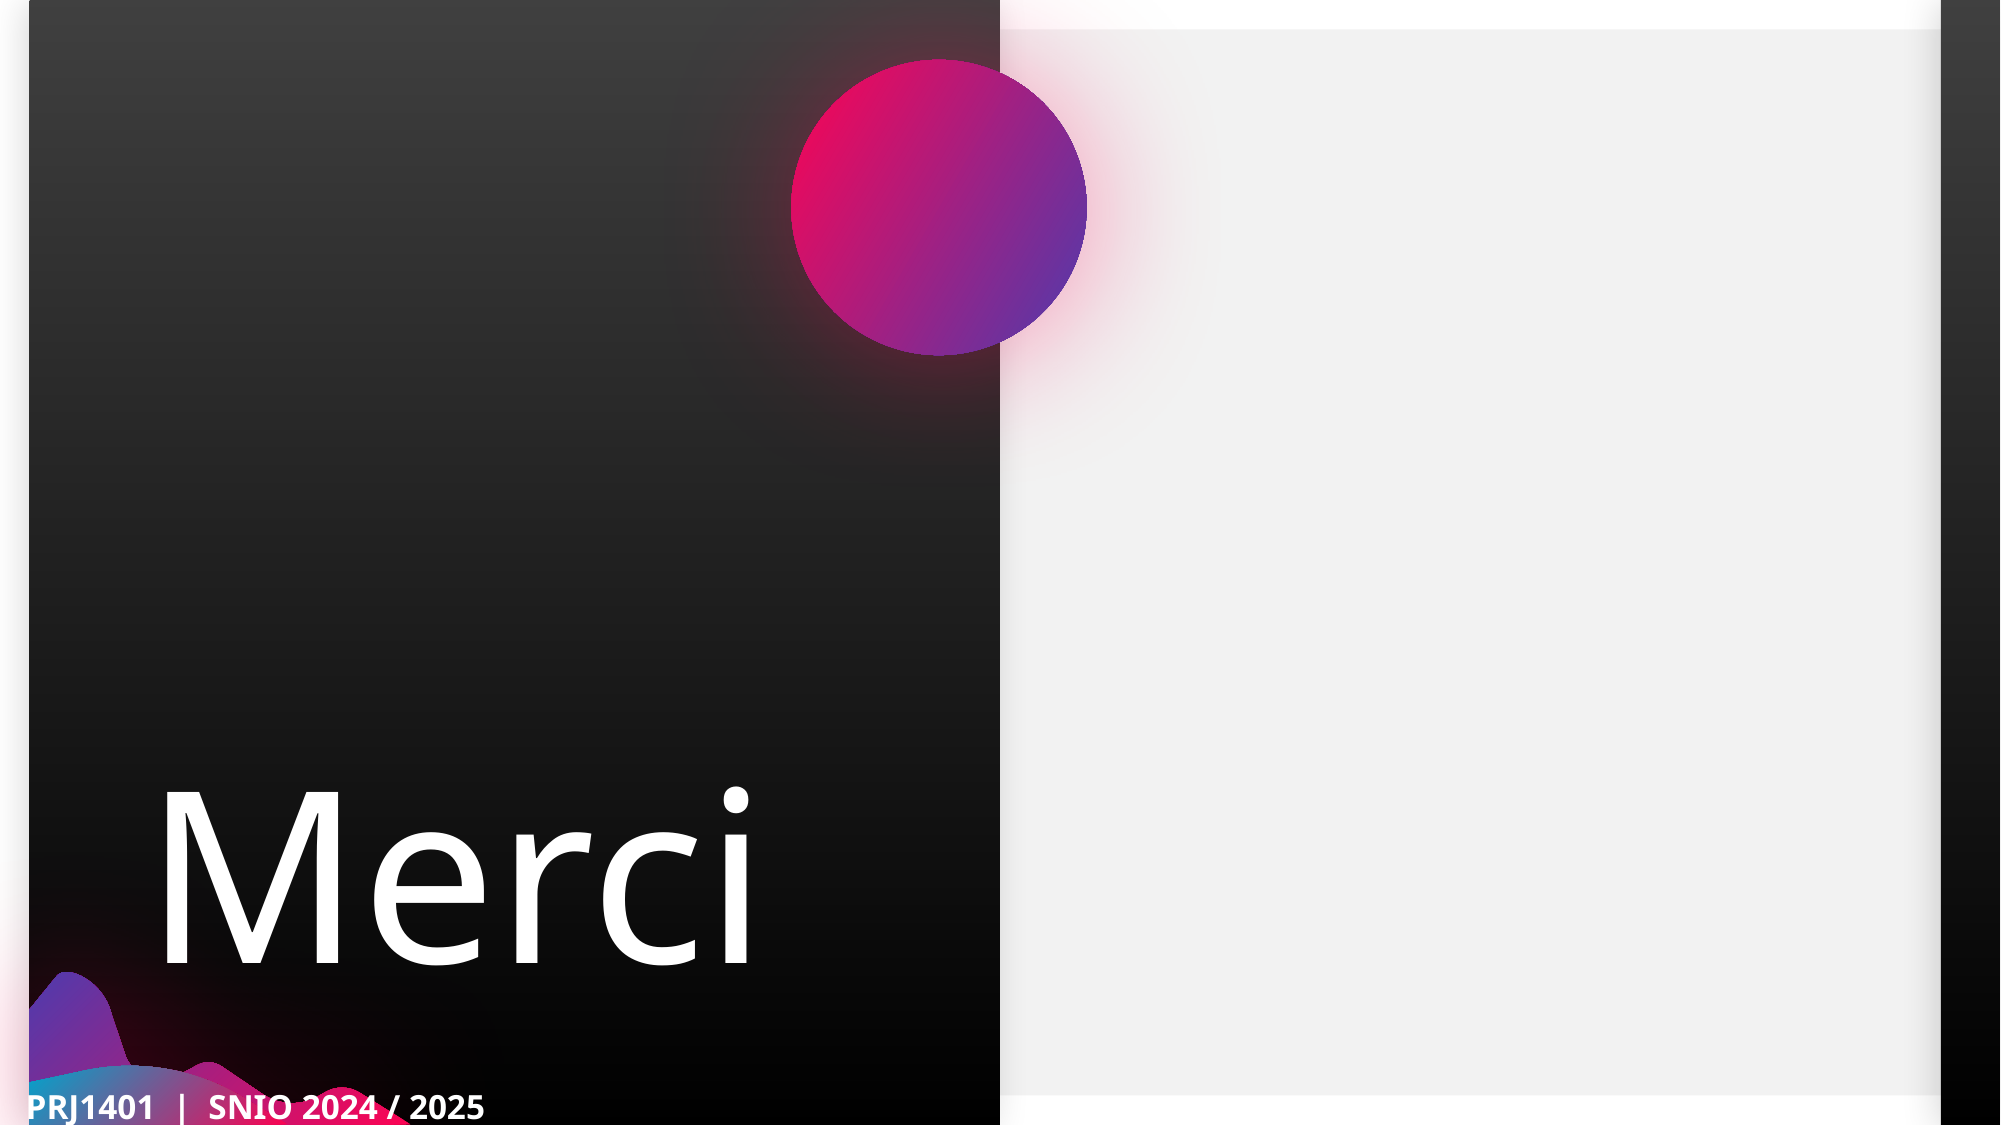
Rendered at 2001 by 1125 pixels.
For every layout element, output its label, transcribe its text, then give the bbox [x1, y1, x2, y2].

title Merci [144, 488, 862, 1010]
text_box PRJ1401 | SNIO 2024 / 2025 [0, 1091, 625, 1125]
